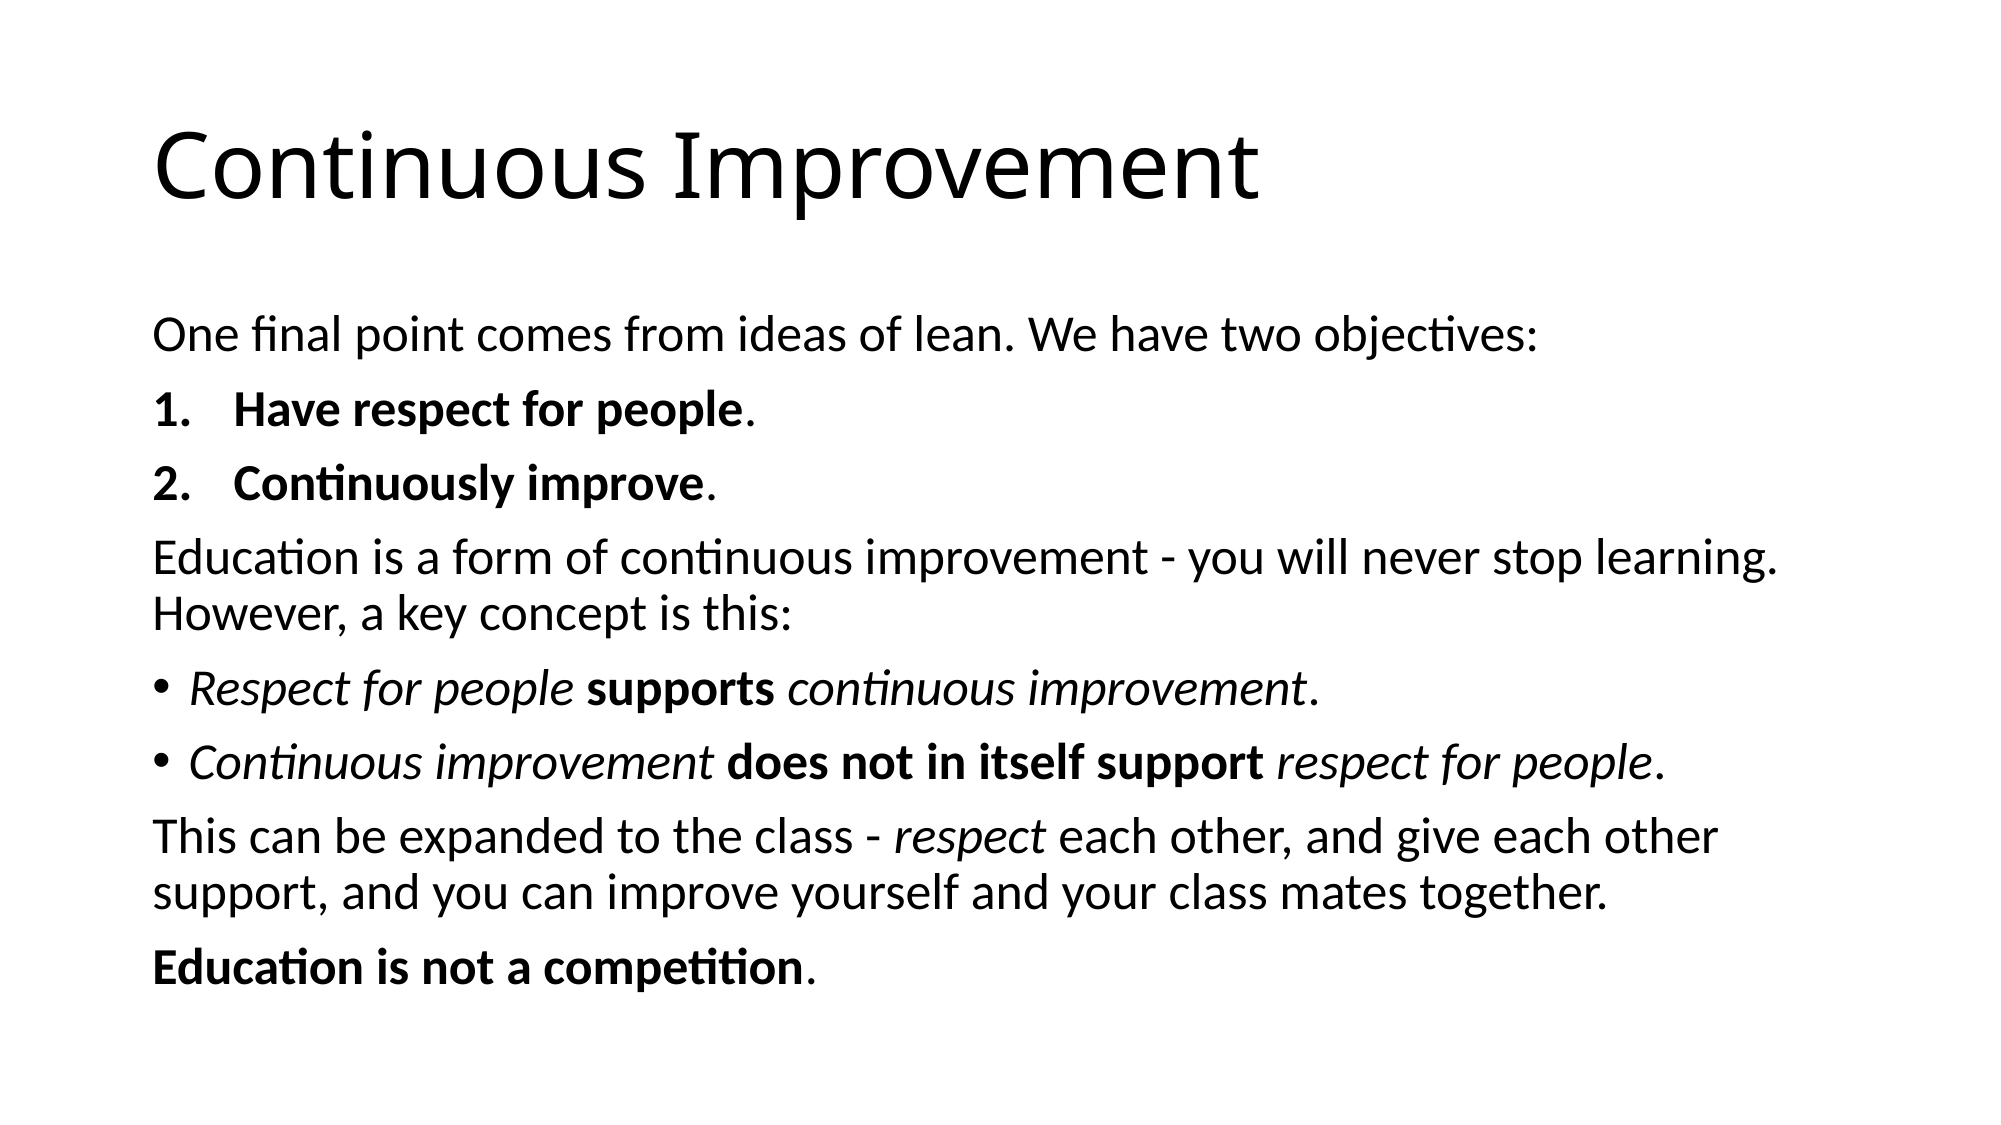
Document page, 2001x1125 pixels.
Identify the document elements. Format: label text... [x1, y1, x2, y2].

list One final point comes from ideas of lean. We have two objectives: Have respect for people. Continuously improve. Education is a form of continuous improvement - you will never stop learning. However, a key concept is this: Respect for people supports continuous improvement. Continuous improvement does not in itself support respect for people. This can be expanded to the class - respect each other, and give each other support, and you can improve yourself and your class mates together. Education is not a competition. [137, 299, 1863, 1014]
title Continuous Improvement [137, 59, 1863, 278]
